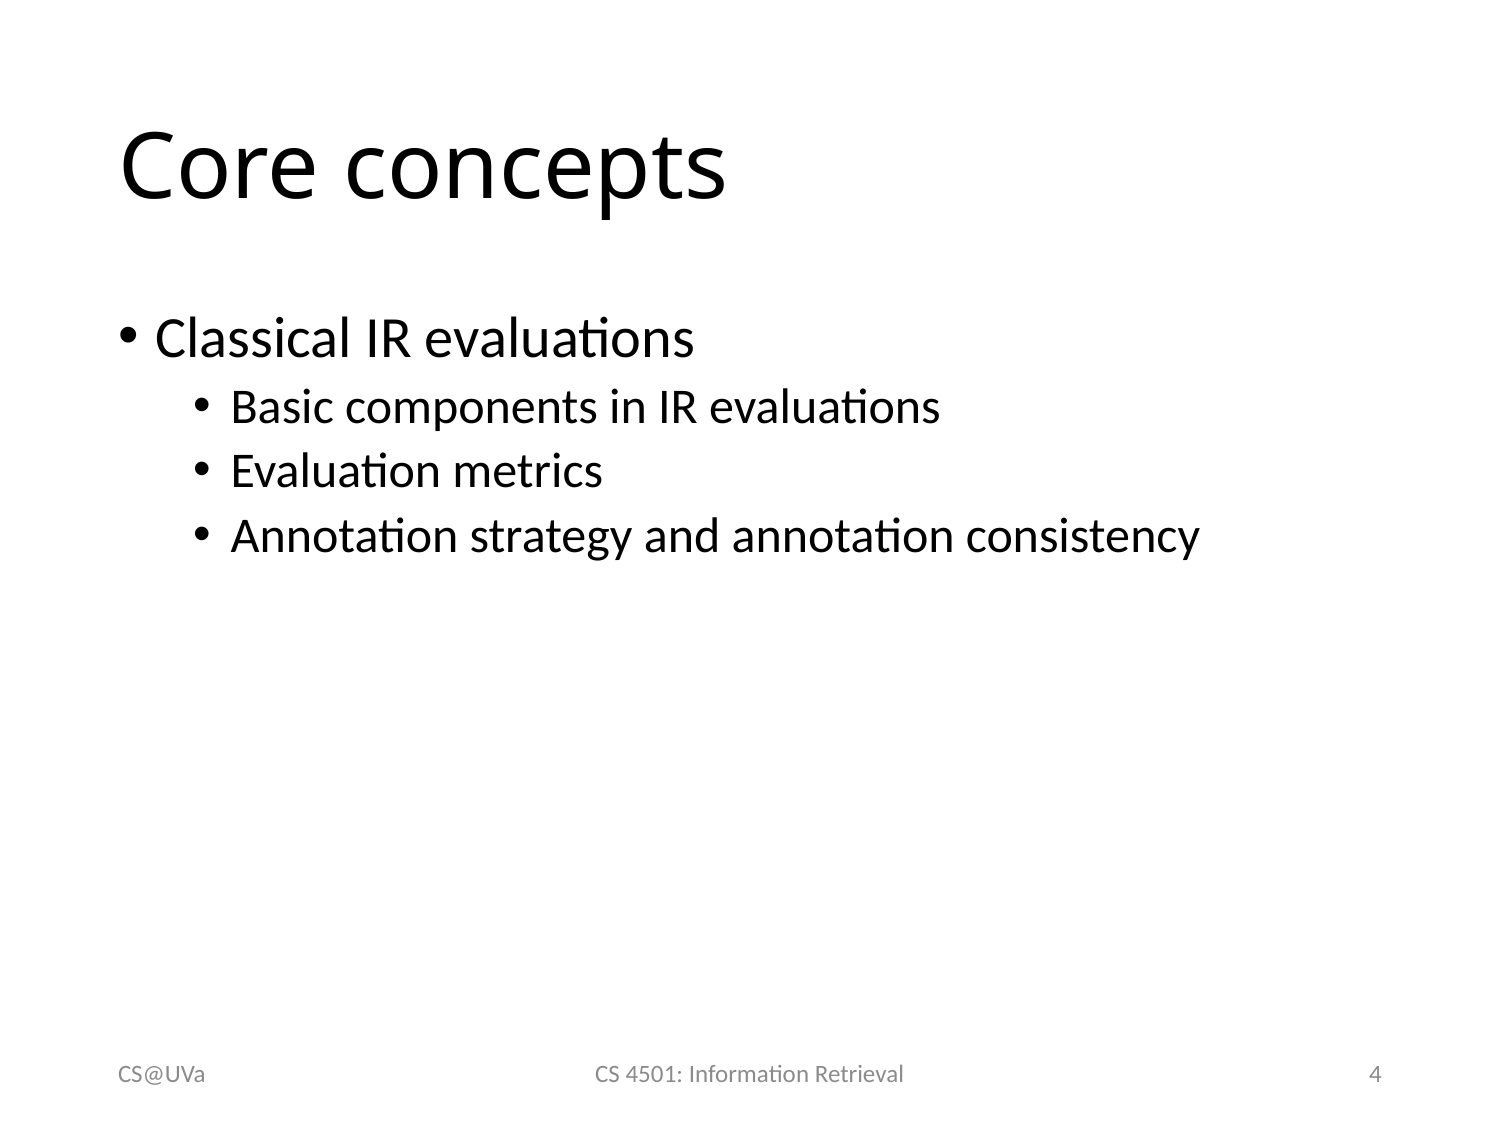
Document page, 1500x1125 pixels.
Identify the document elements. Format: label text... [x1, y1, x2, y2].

title Core concepts [103, 59, 1397, 278]
list Classical IR evaluations Basic components in IR evaluations Evaluation metrics Annotation strategy and annotation consistency [103, 299, 1397, 1014]
slide_number CS@UVa [103, 1042, 441, 1103]
slide_number 4 [1059, 1042, 1397, 1103]
footer CS 4501: Information Retrieval [496, 1042, 1004, 1103]
